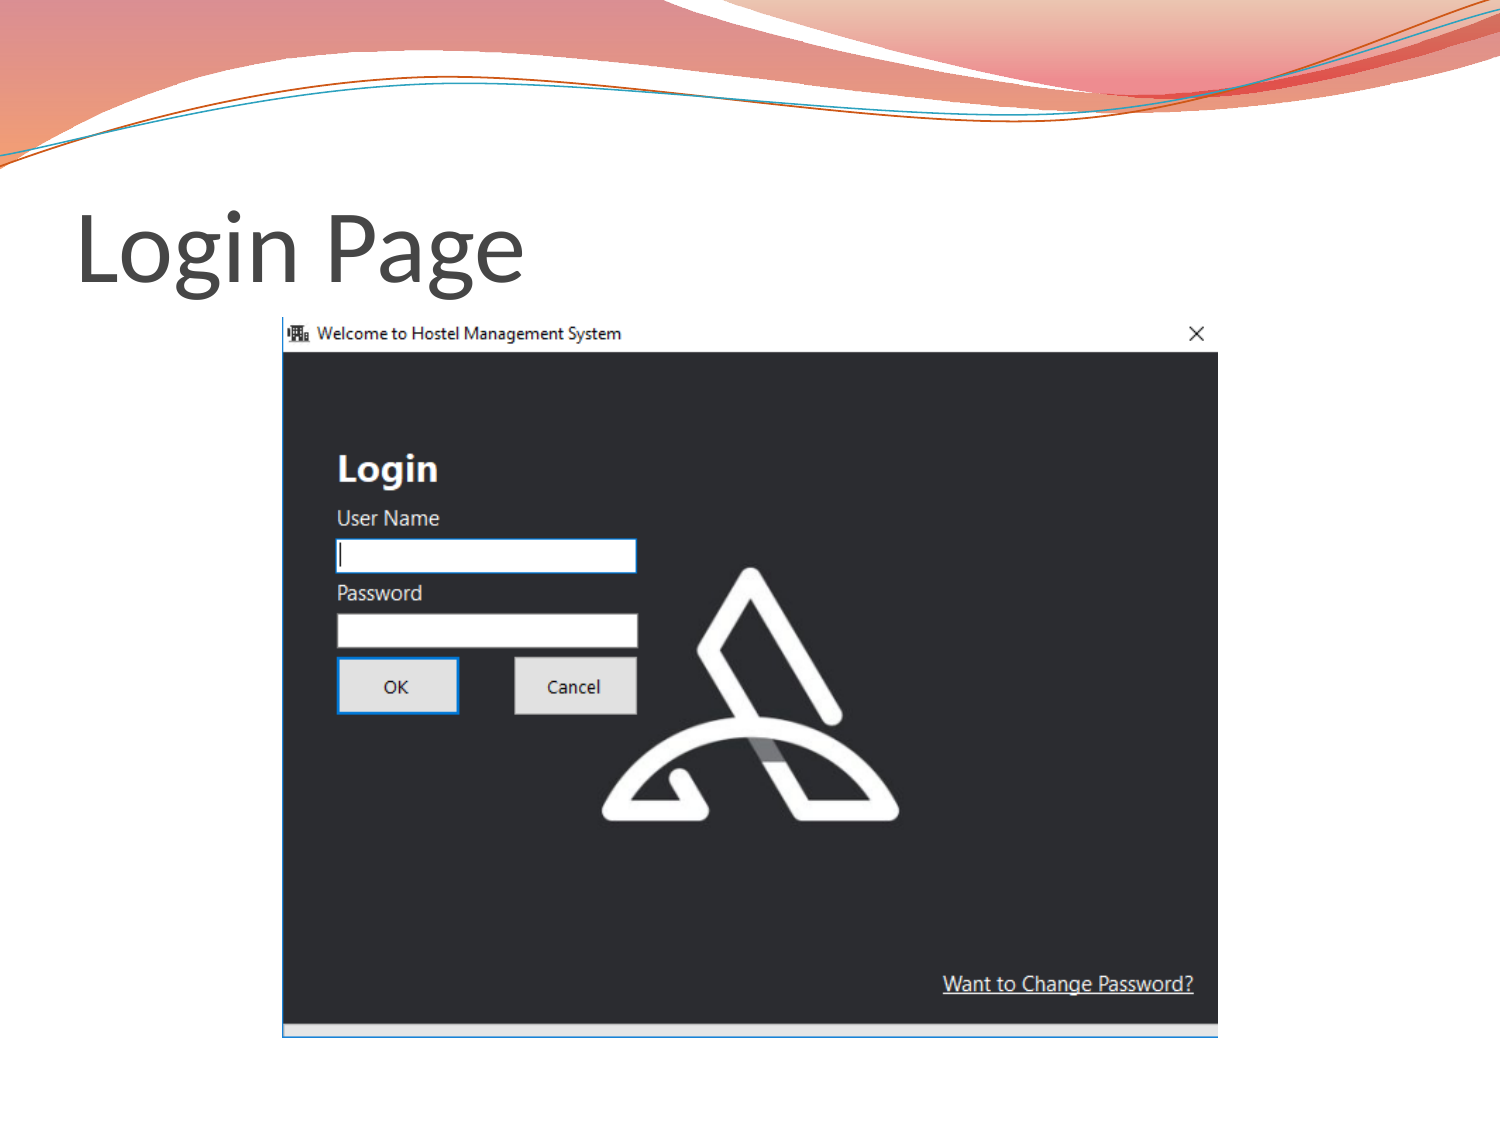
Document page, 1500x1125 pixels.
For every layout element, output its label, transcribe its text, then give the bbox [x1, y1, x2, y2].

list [281, 317, 1218, 1038]
title Login Page [75, 115, 1425, 303]
